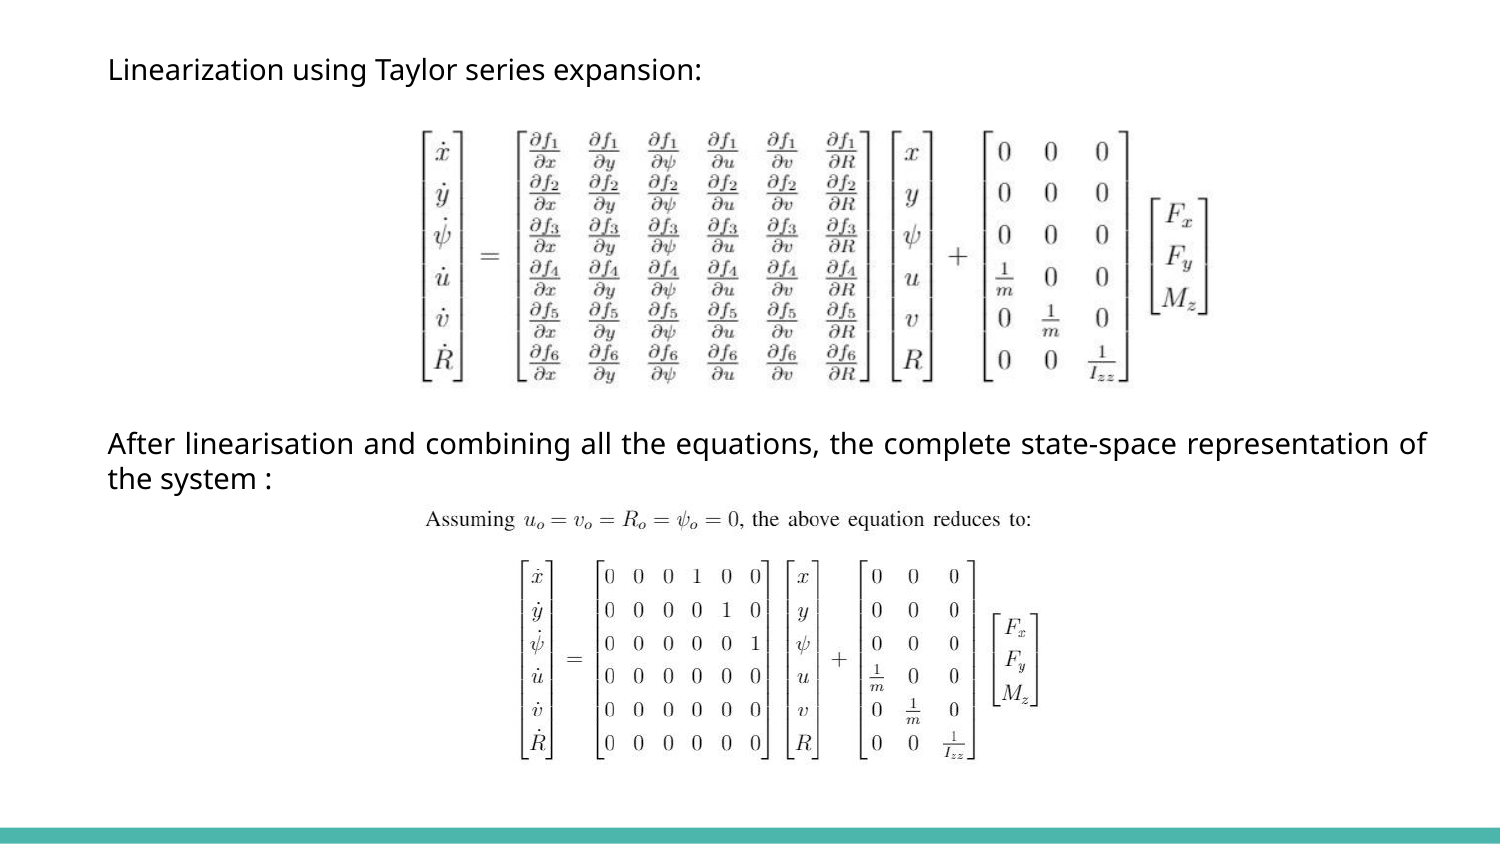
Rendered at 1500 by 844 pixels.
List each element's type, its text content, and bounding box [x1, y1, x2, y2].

picture [381, 101, 1233, 411]
picture [409, 495, 1091, 790]
text_box Linearization using Taylor series expansion: [92, 35, 1325, 101]
text_box After linearisation and combining all the equations, the complete state-space representation of the system : [92, 410, 1444, 511]
